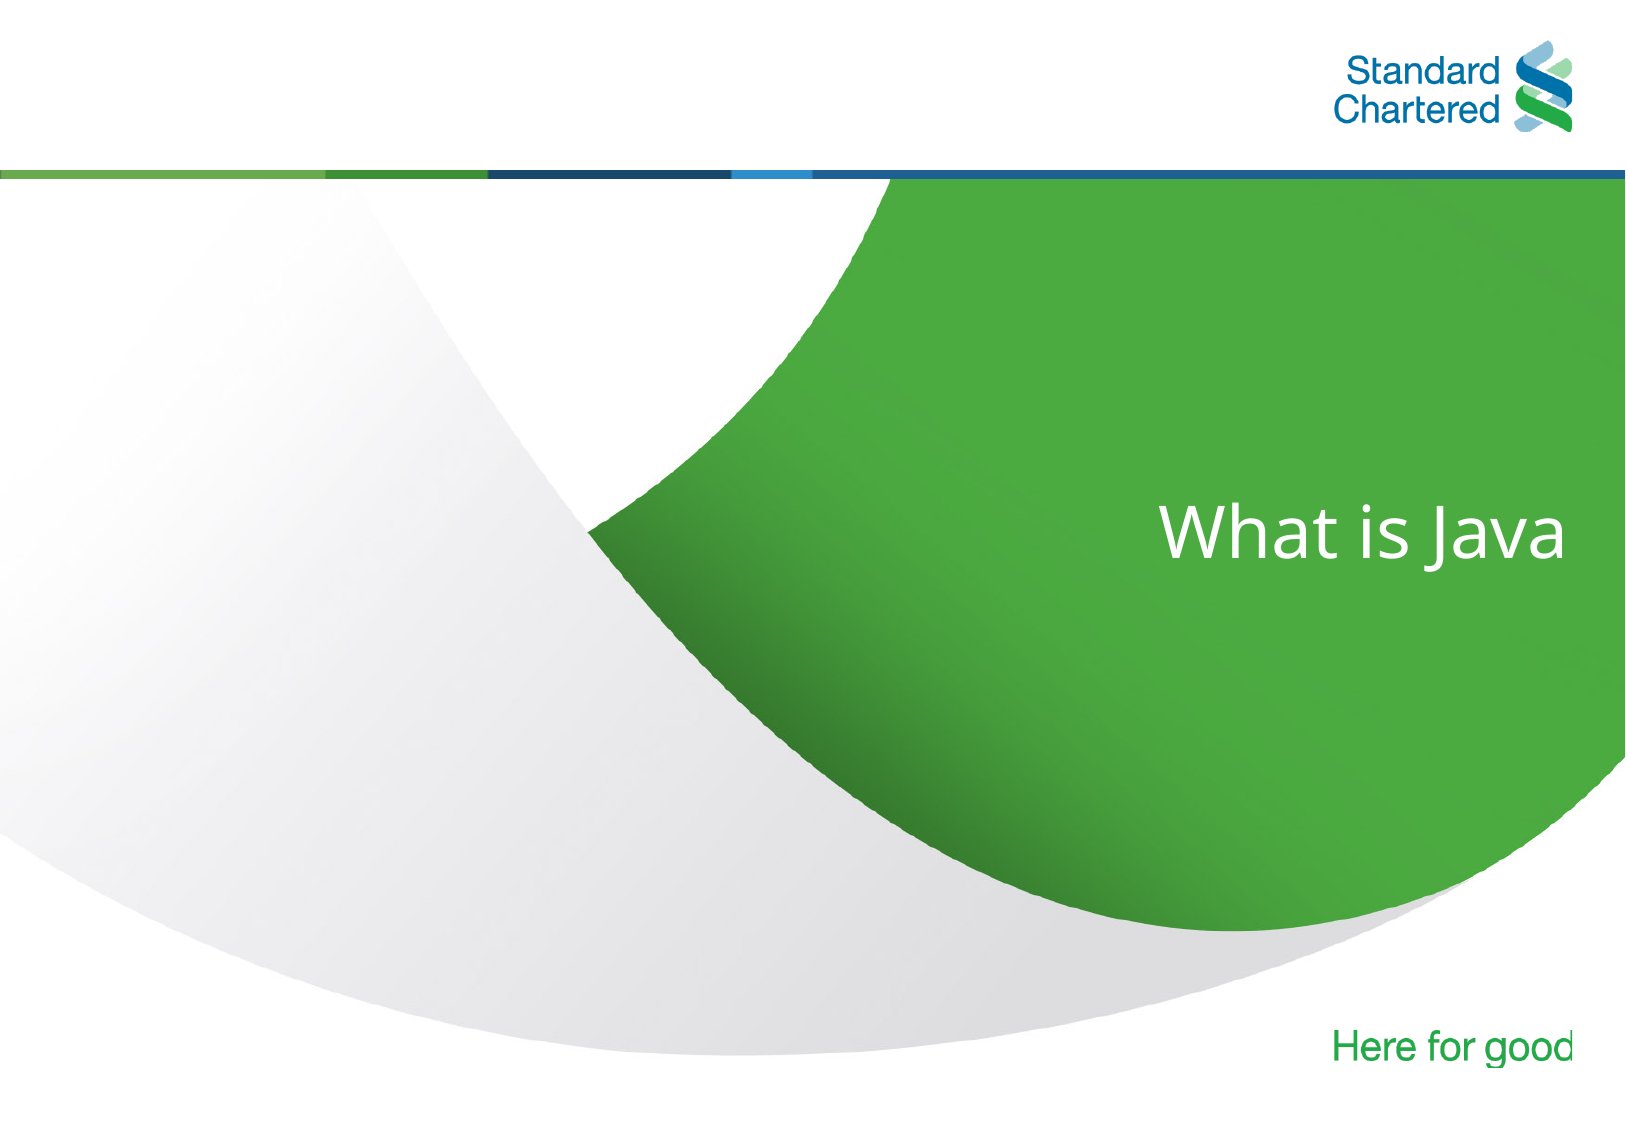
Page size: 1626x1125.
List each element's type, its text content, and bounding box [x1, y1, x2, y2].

title What is Java [697, 329, 1570, 575]
picture [0, 2, 1626, 1123]
